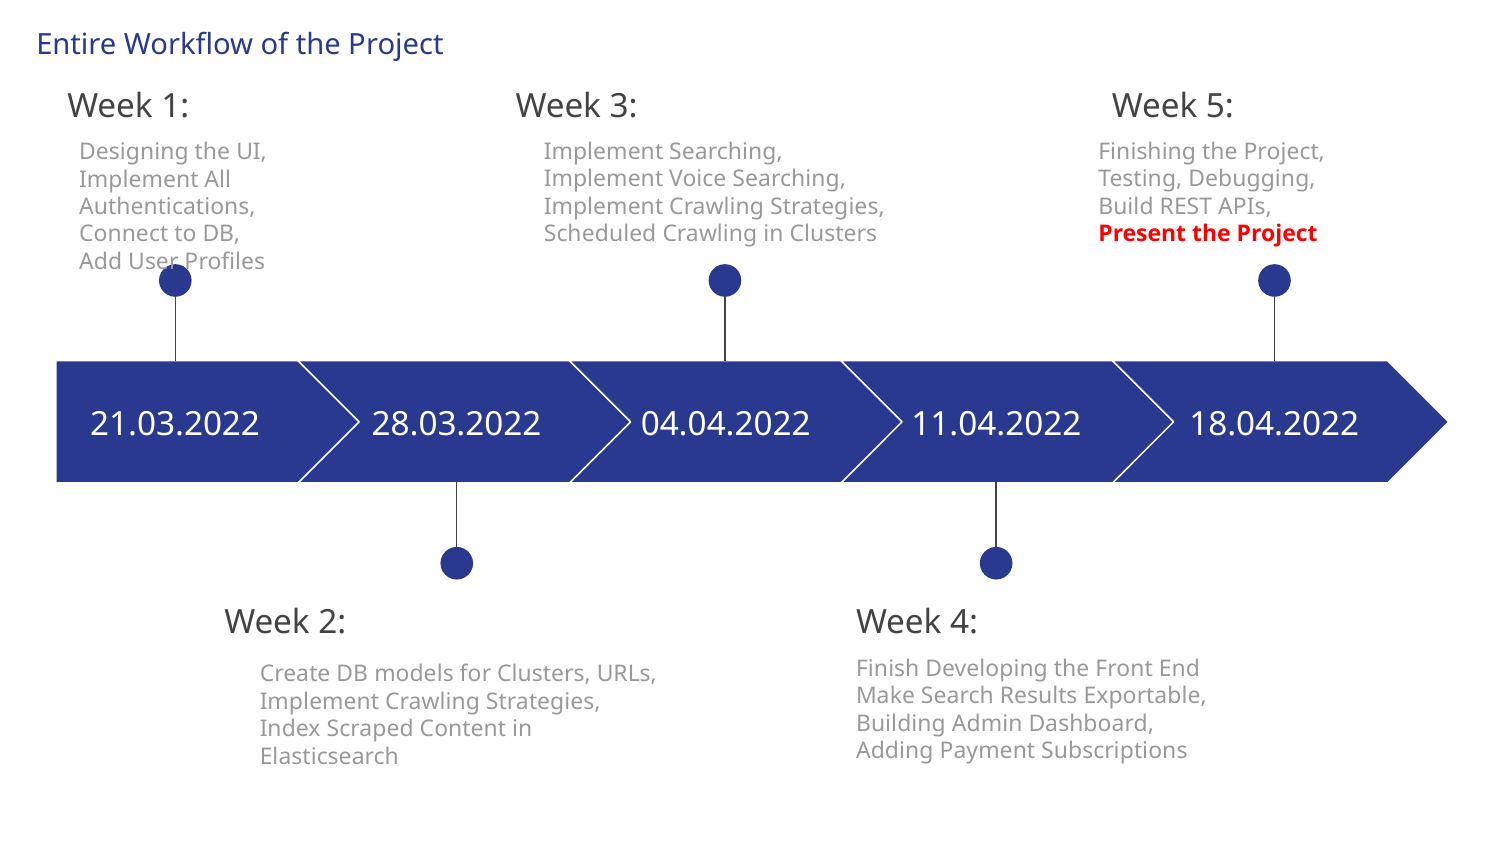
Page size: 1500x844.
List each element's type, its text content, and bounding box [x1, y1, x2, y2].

list Week 1: [52, 76, 421, 212]
text_box Implement Searching, Implement Voice Searching, Implement Crawling Strategies, Scheduled Crawling in Clusters [529, 121, 921, 262]
list 18.04.2022 [1166, 383, 1383, 461]
text_box Finishing the Project, Testing, Debugging, Build REST APIs, Present the Project [1083, 121, 1500, 262]
text_box Finish Developing the Front End Make Search Results Exportable, Building Admin Dashboard, Adding Payment Subscriptions [840, 638, 1360, 779]
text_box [708, 263, 742, 362]
list Week 5: [1096, 63, 1465, 121]
text_box [55, 360, 348, 484]
text_box [1112, 360, 1449, 484]
list Week 4: [841, 579, 1209, 638]
text_box [840, 360, 1166, 484]
list 04.04.2022 [618, 383, 834, 461]
text_box Entire Workflow of the Project [21, 10, 1120, 76]
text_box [1257, 263, 1292, 362]
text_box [440, 481, 474, 580]
text_box [297, 360, 618, 484]
list Week 3: [500, 76, 869, 212]
list 21.03.2022 [55, 383, 295, 461]
list 28.03.2022 [348, 383, 565, 461]
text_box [979, 481, 1013, 580]
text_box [158, 263, 192, 362]
text_box Create DB models for Clusters, URLs, Implement Crawling Strategies, Index Scraped Content in Elasticsearch [244, 644, 688, 784]
list Week 2: [209, 579, 578, 666]
list 11.04.2022 [888, 383, 1105, 461]
text_box Designing the UI, Implement All Authentications, Connect to DB, Add User Profiles [64, 121, 410, 289]
text_box [569, 360, 888, 484]
